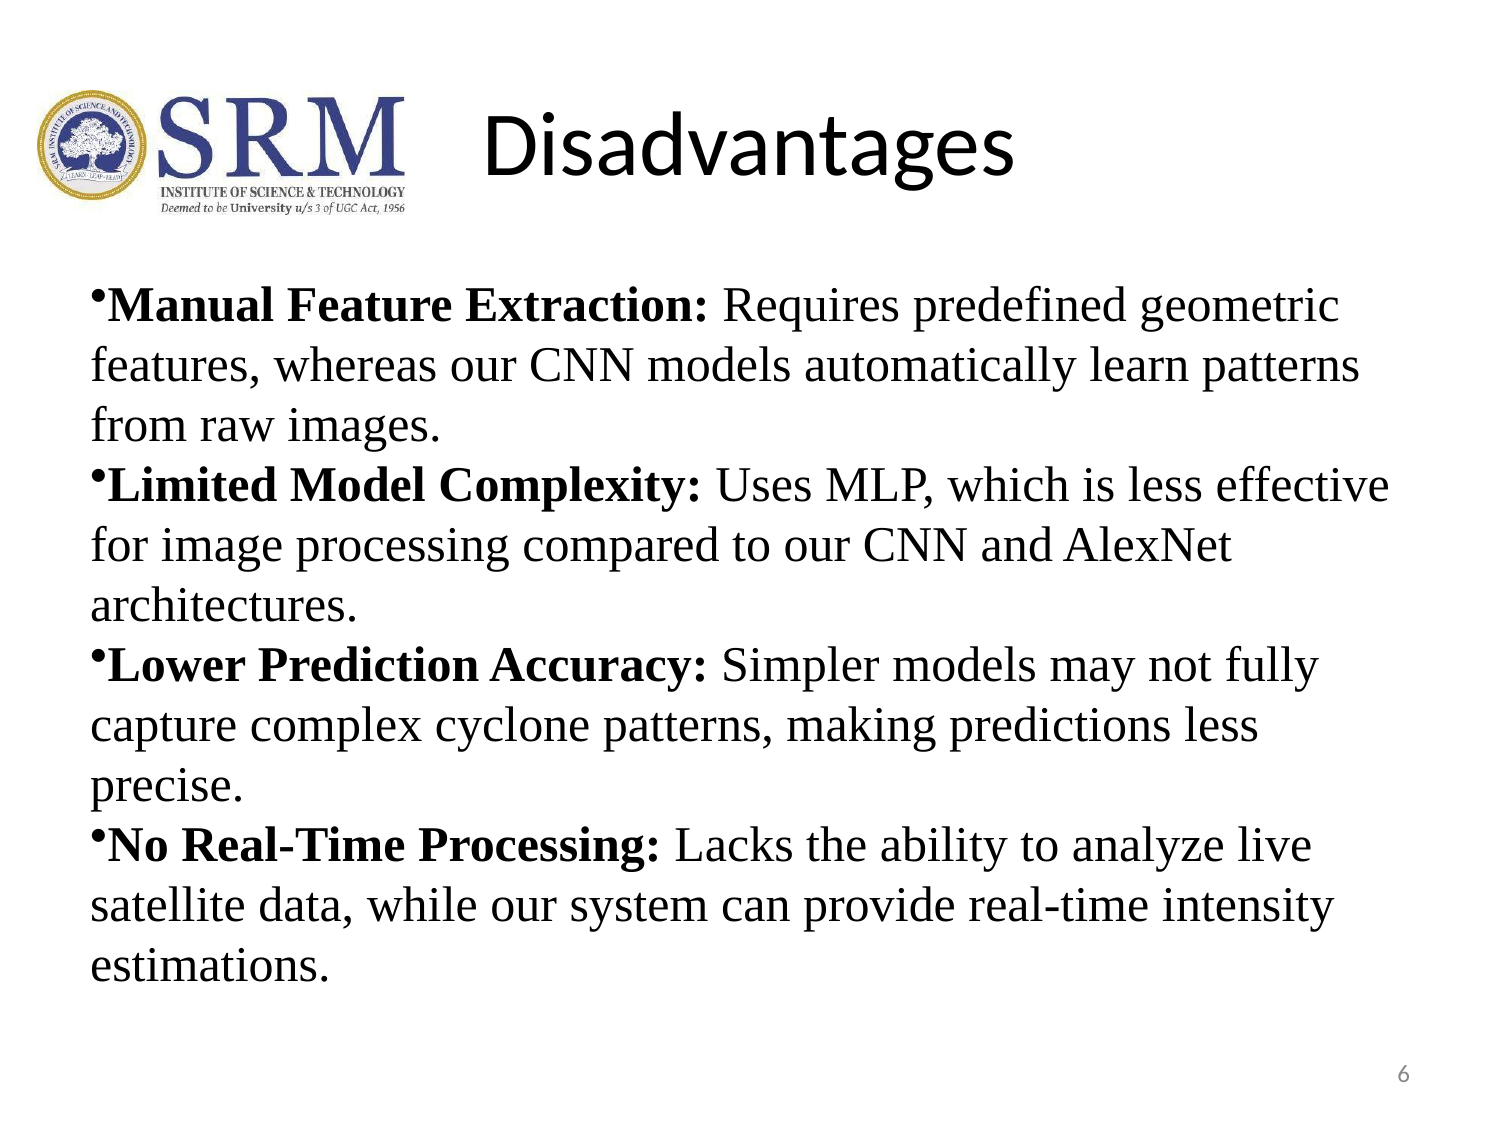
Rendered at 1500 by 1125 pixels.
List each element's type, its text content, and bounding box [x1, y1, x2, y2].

picture [37, 90, 405, 215]
list Manual Feature Extraction: Requires predefined geometric features, whereas our CNN models automatically learn patterns from raw images. Limited Model Complexity: Uses MLP, which is less effective for image processing compared to our CNN and AlexNet architectures. Lower Prediction Accuracy: Simpler models may not fully capture complex cyclone patterns, making predictions less precise. No Real-Time Processing: Lacks the ability to analyze live satellite data, while our system can provide real-time intensity estimations. [75, 263, 1425, 999]
slide_number 6 [1074, 1042, 1425, 1103]
title Disadvantages [75, 45, 1425, 233]
